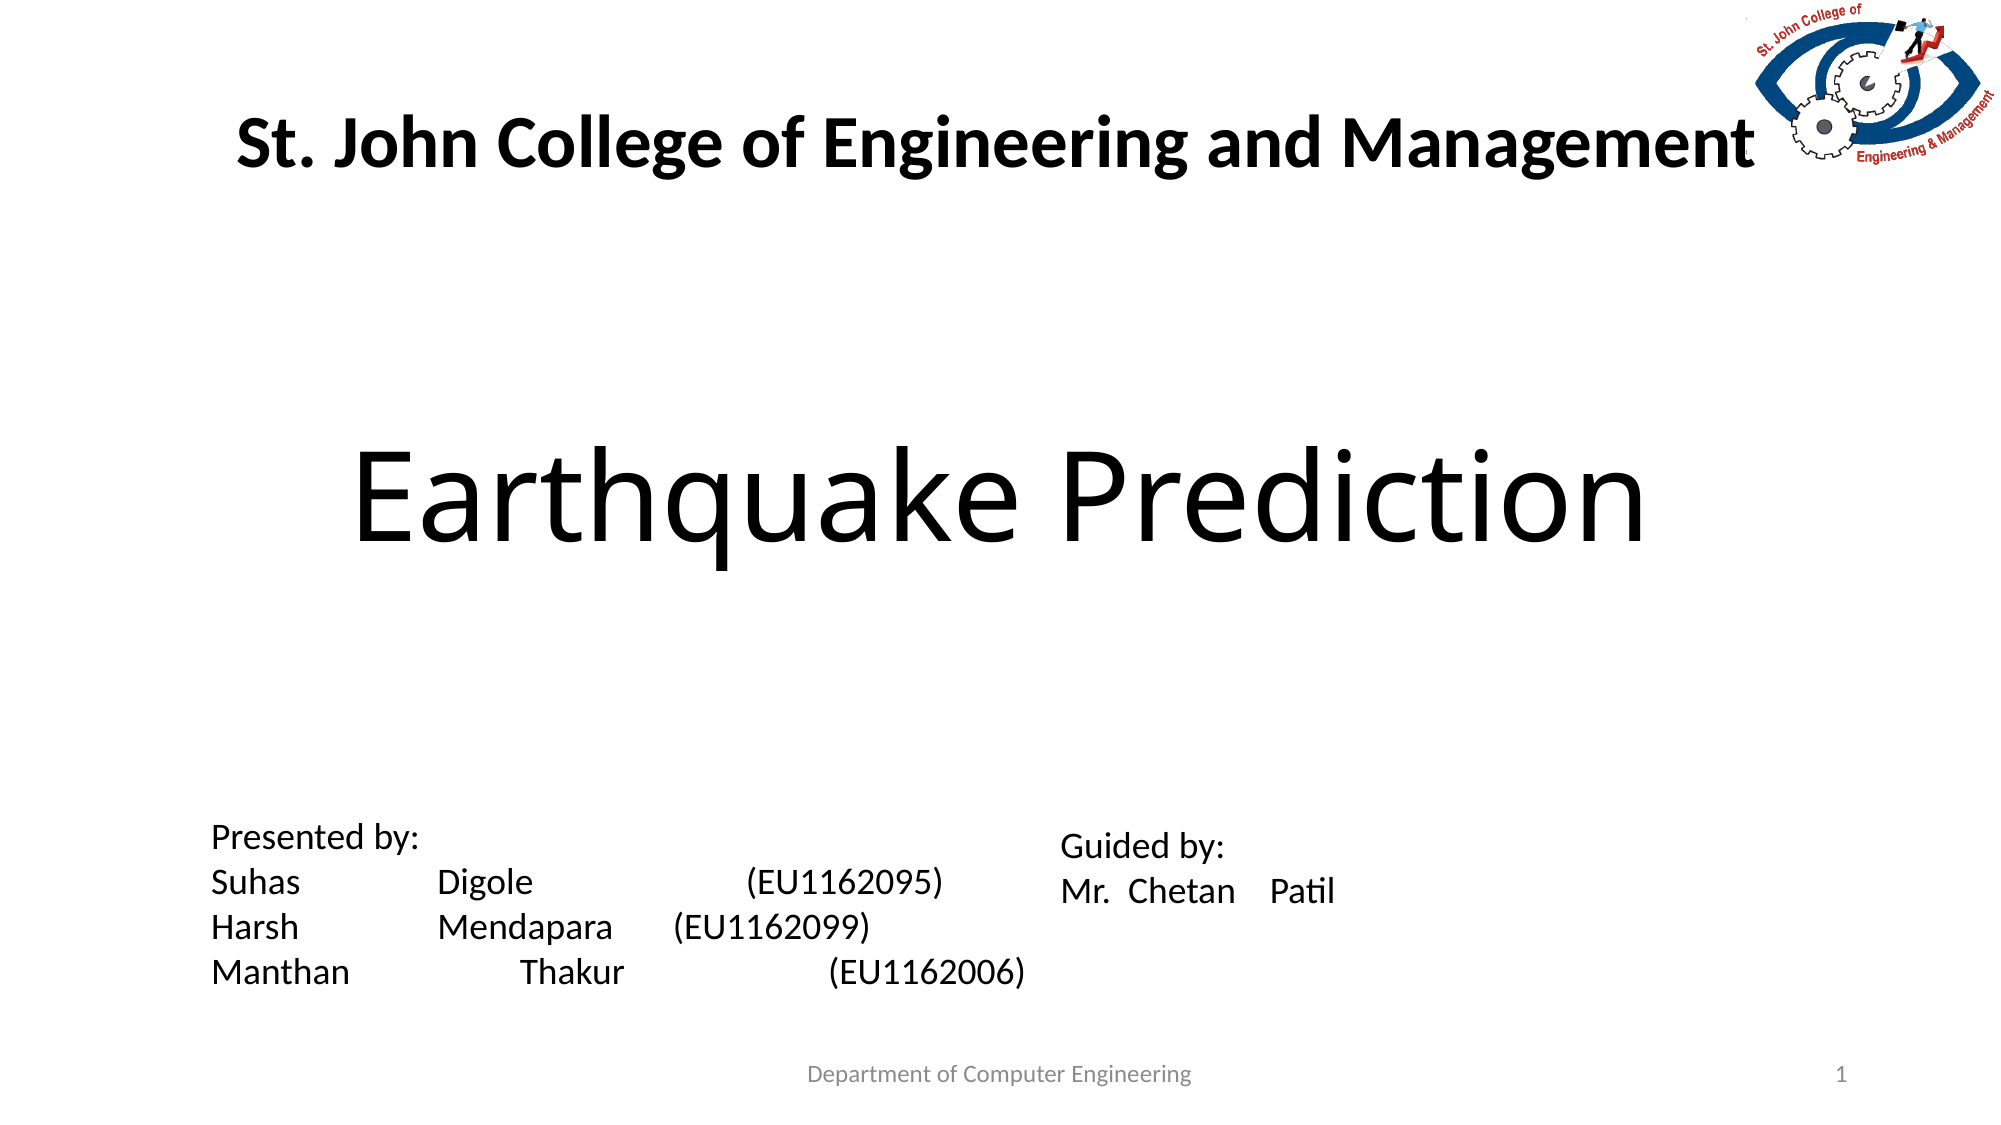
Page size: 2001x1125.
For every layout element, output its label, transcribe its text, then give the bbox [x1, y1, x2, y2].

text_box Guided by: Mr. Chetan Patil [1045, 813, 1895, 964]
text_box St. John College of Engineering and Management [48, 85, 1896, 191]
text_box Presented by: Suhas Digole (EU1162095) Harsh Mendapara (EU1162099) Manthan Thakur (EU1162006) [196, 804, 1167, 1045]
picture [1746, 0, 2000, 168]
slide_number 1 [1412, 1042, 1863, 1103]
footer Department of Computer Engineering [662, 1042, 1338, 1103]
title Earthquake Prediction [249, 191, 1750, 576]
